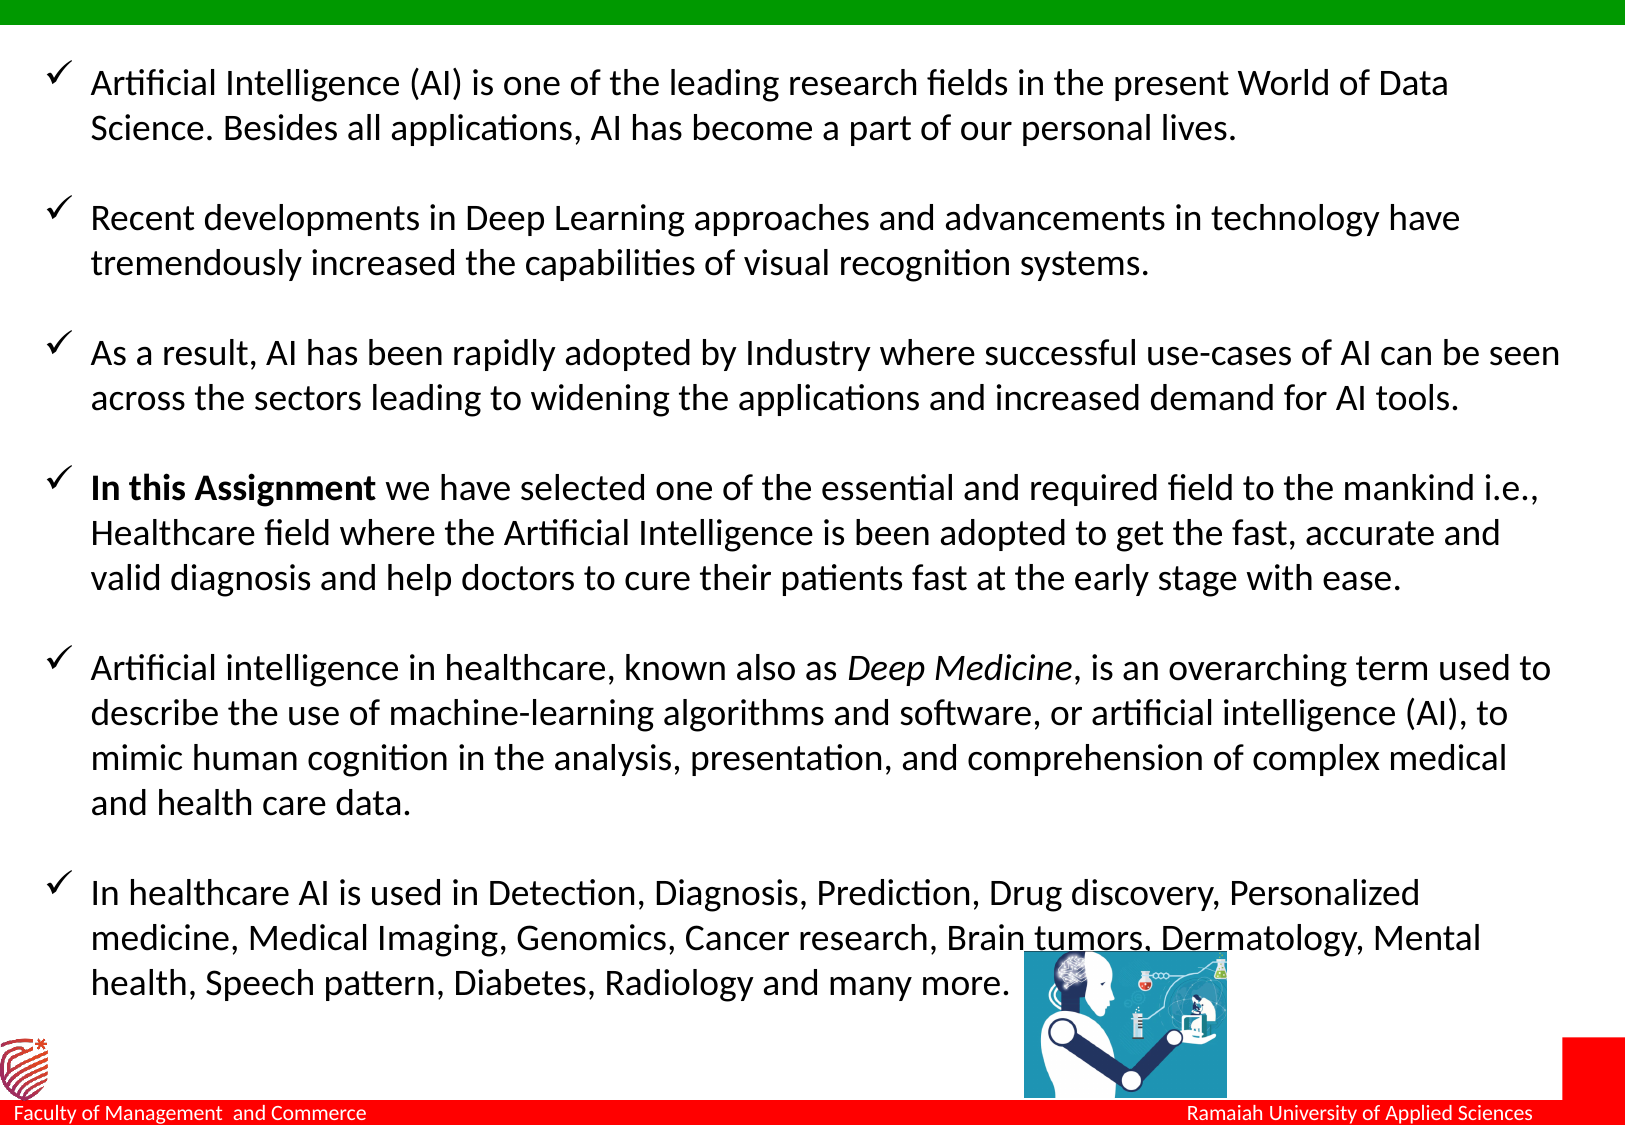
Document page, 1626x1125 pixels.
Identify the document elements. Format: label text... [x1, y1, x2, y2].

picture [0, 1038, 53, 1101]
text_box Artificial Intelligence (AI) is one of the leading research fields in the present World of Data Science. Besides all applications, AI has become a part of our personal lives. Recent developments in Deep Learning approaches and advancements in technology have tremendously increased the capabilities of visual recognition systems. As a result, AI has been rapidly adopted by Industry where successful use-cases of AI can be seen across the sectors leading to widening the applications and increased demand for AI tools. In this Assignment we have selected one of the essential and required field to the mankind i.e., Healthcare field where the Artificial Intelligence is been adopted to get the fast, accurate and valid diagnosis and help doctors to cure their patients fast at the early stage with ease. Artificial intelligence in healthcare, known also as Deep Medicine, is an overarching term used to describe the use of machine-learning algorithms and software, or artificial intelligence (AI), to mimic human cognition in the analysis, presentation, and comprehension of complex medical and health care data. In healthcare AI is used in Detection, Diagnosis, Prediction, Drug discovery, Personalized medicine, Medical Imaging, Genomics, Cancer research, Brain tumors, Dermatology, Mental health, Speech pattern, Diabetes, Radiology and many more. [29, 50, 1582, 1056]
picture [1024, 951, 1228, 1099]
